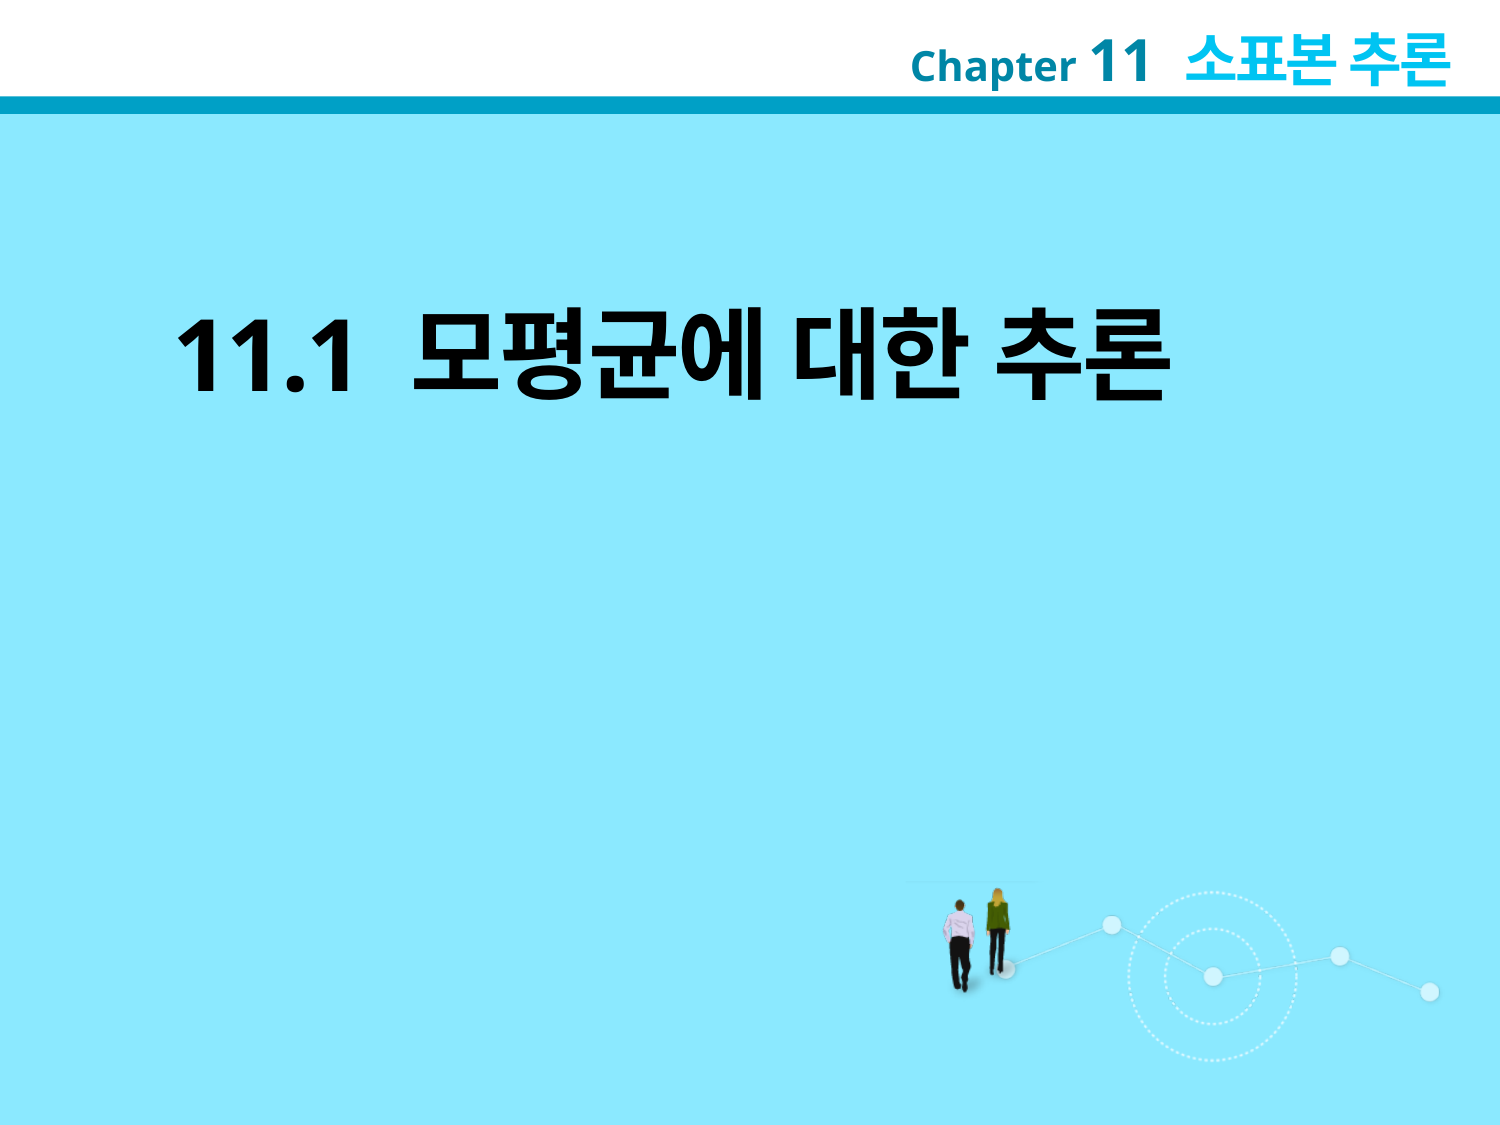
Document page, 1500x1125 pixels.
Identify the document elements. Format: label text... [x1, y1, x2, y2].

picture [905, 881, 1449, 1104]
text_box 11.1 모평균에 대한 추론 [158, 272, 1190, 419]
